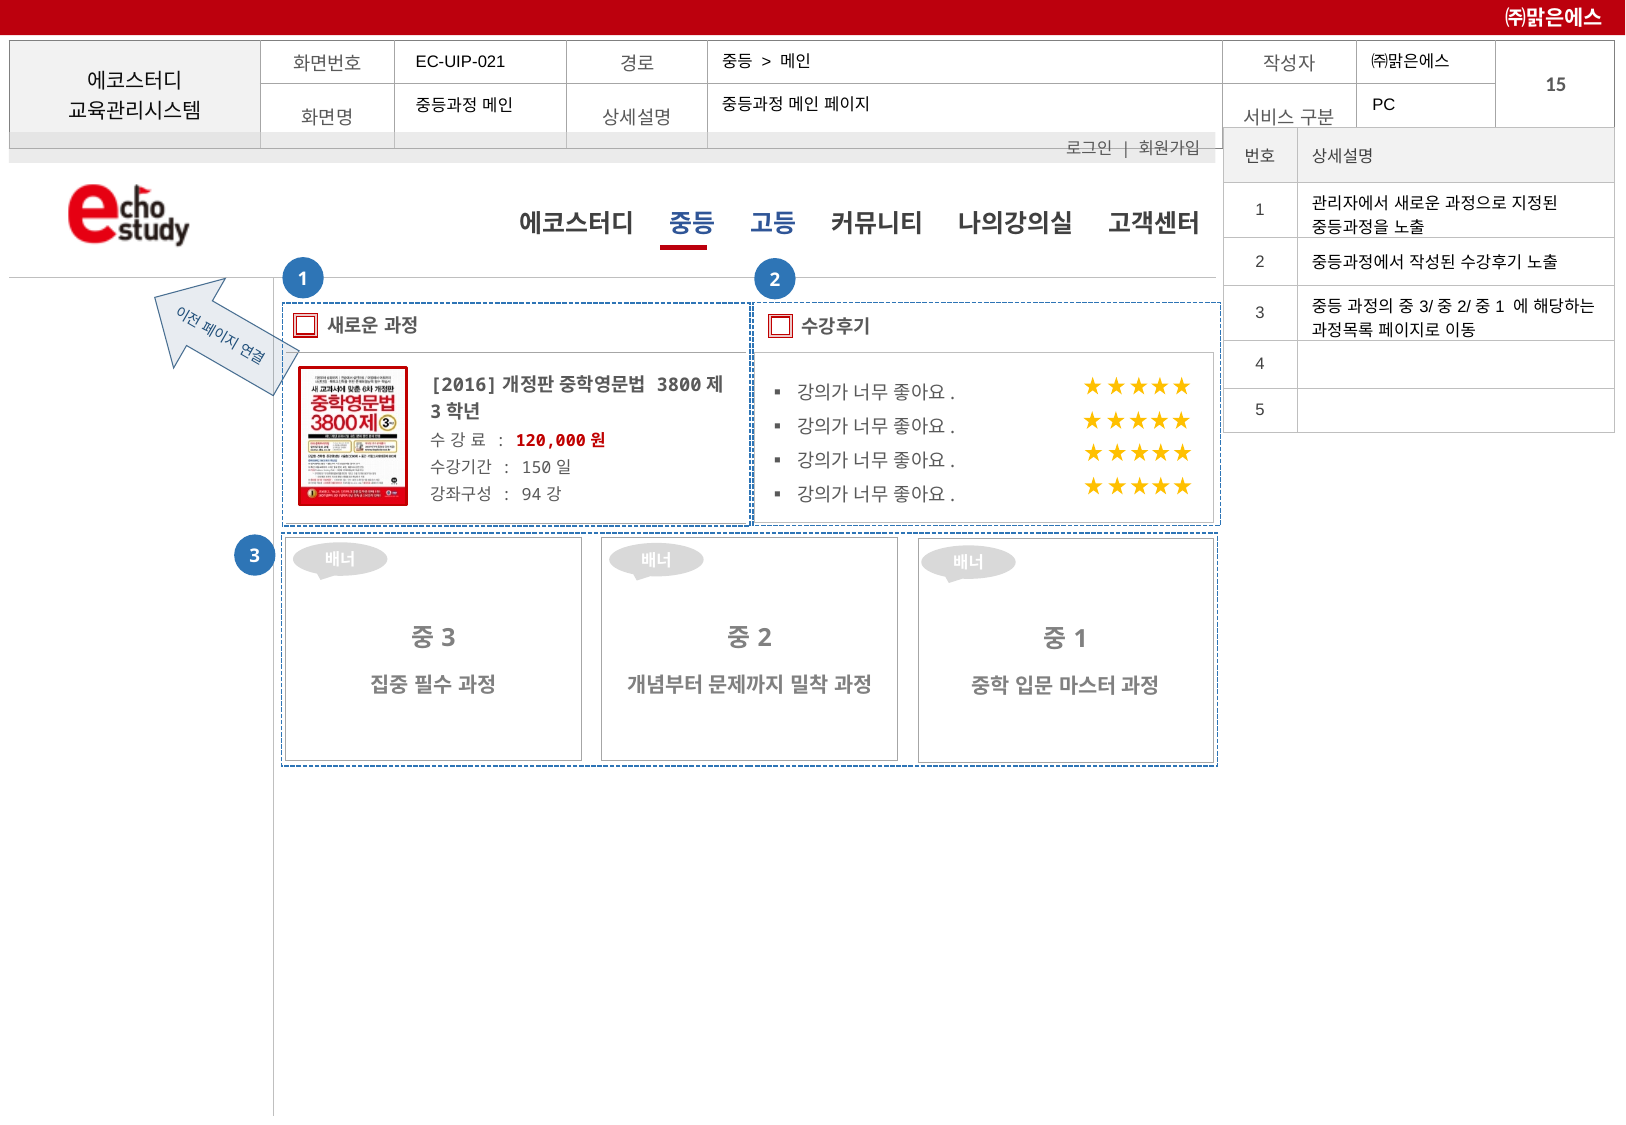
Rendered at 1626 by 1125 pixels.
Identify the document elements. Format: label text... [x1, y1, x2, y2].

table_cell 중등 과정의 중3/중2/중1 에 해당하는 과정목록 페이지로 이동 [1298, 286, 1614, 340]
text_box [752, 301, 1222, 527]
table_cell 4 [1224, 341, 1297, 388]
text_box 중등 > 메인 [707, 44, 1222, 80]
table_cell [1298, 341, 1614, 388]
text_box 1 [281, 256, 325, 300]
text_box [1084, 476, 1192, 495]
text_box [1083, 411, 1191, 429]
table_cell 2 [1224, 238, 1297, 285]
text_box 2 [753, 256, 797, 301]
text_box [760, 307, 1126, 344]
table_cell 중등과정에서 작성된 수강후기 노출 [1298, 238, 1614, 285]
text_box 3 [233, 533, 277, 577]
picture [67, 183, 212, 248]
table_cell 5 [1224, 389, 1297, 432]
text_box 중등과정 메인 페이지 [707, 87, 1222, 124]
table_header 상세설명 [1298, 128, 1614, 182]
table_cell 3 [1224, 286, 1297, 340]
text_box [285, 307, 651, 344]
text_box [280, 532, 1218, 767]
table_cell 1 [1224, 183, 1297, 237]
text_box [281, 302, 751, 527]
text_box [1084, 443, 1192, 461]
table_cell 관리자에서 새로운 과정으로 지정된 중등과정을 노출 [1298, 183, 1614, 237]
table_header 번호 [1224, 128, 1297, 182]
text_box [1083, 376, 1191, 395]
table_cell [1298, 389, 1614, 432]
picture [300, 368, 405, 504]
text_box EC-UIP-021 [400, 44, 563, 80]
text_box 중등과정 메인 [400, 87, 563, 124]
text_box ㈜맑은에스 [1356, 44, 1492, 80]
text_box 이전 페이지 연결 [153, 276, 282, 398]
text_box PC [1357, 87, 1494, 124]
